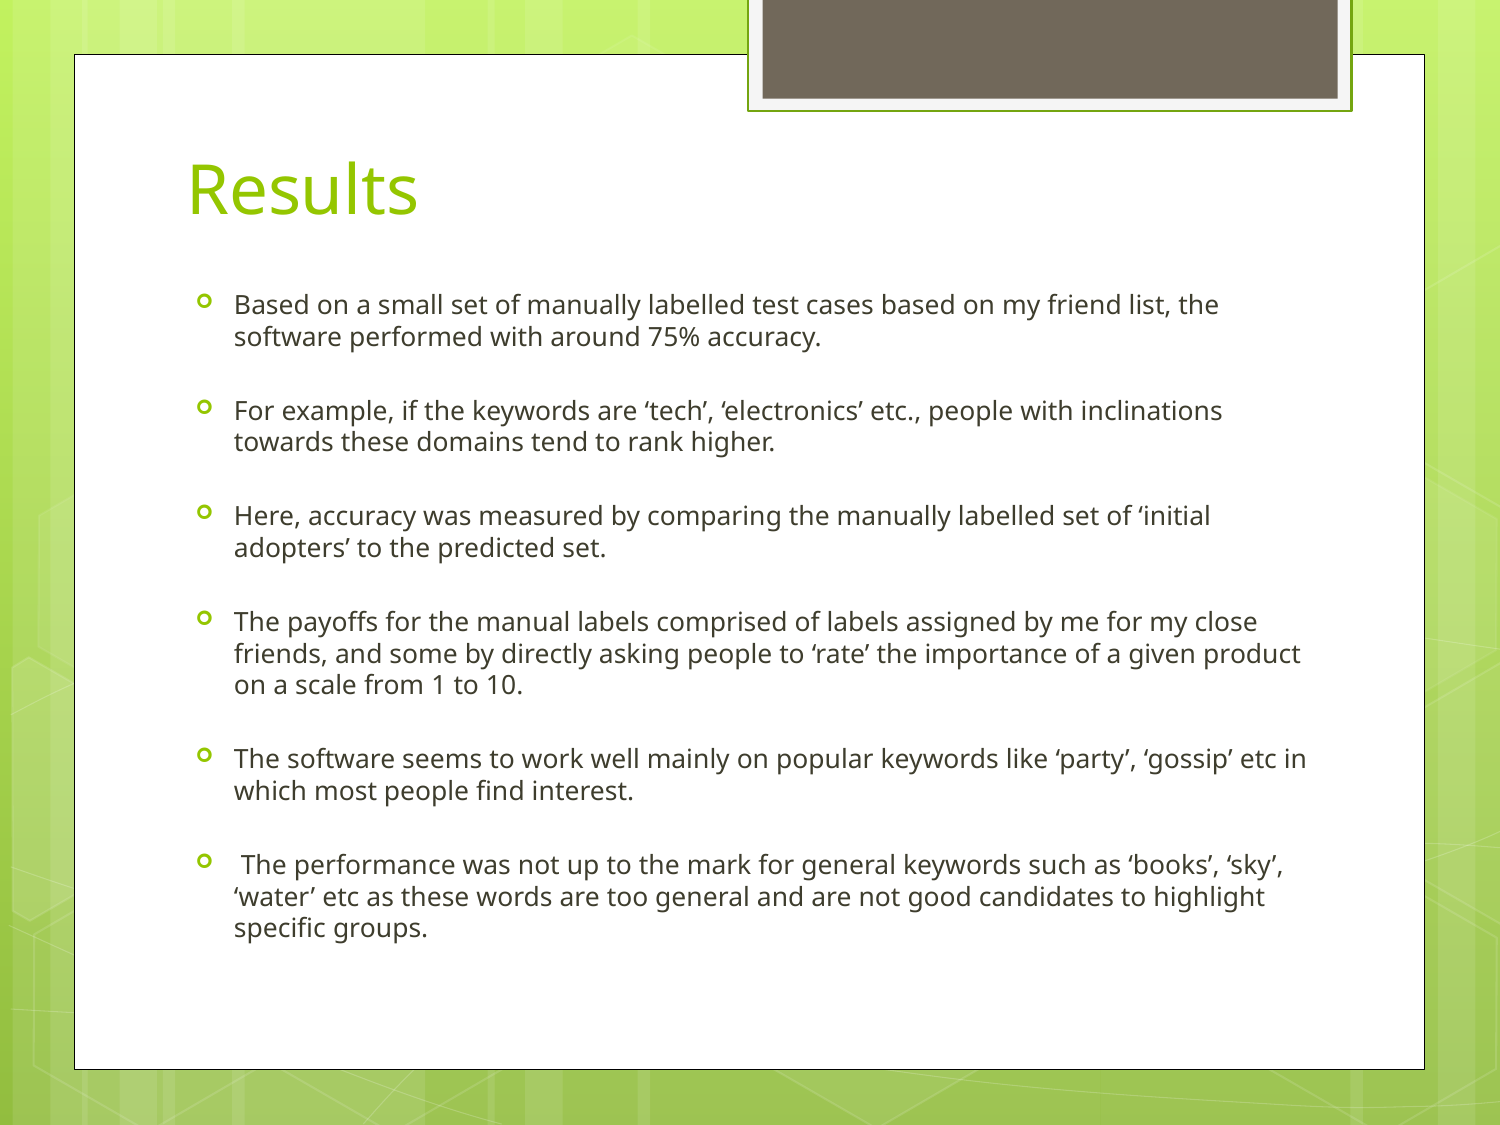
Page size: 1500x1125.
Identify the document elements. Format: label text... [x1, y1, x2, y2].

list Based on a small set of manually labelled test cases based on my friend list, the software performed with around 75% accuracy. For example, if the keywords are ‘tech’, ‘electronics’ etc., people with inclinations towards these domains tend to rank higher. Here, accuracy was measured by comparing the manually labelled set of ‘initial adopters’ to the predicted set. The payoffs for the manual labels comprised of labels assigned by me for my close friends, and some by directly asking people to ‘rate’ the importance of a given product on a scale from 1 to 10. The software seems to work well mainly on popular keywords like ‘party’, ‘gossip’ etc in which most people find interest. The performance was not up to the mark for general keywords such as ‘books’, ‘sky’, ‘water’ etc as these words are too general and are not good candidates to highlight specific groups. [171, 243, 1329, 957]
title Results [171, 137, 1324, 236]
